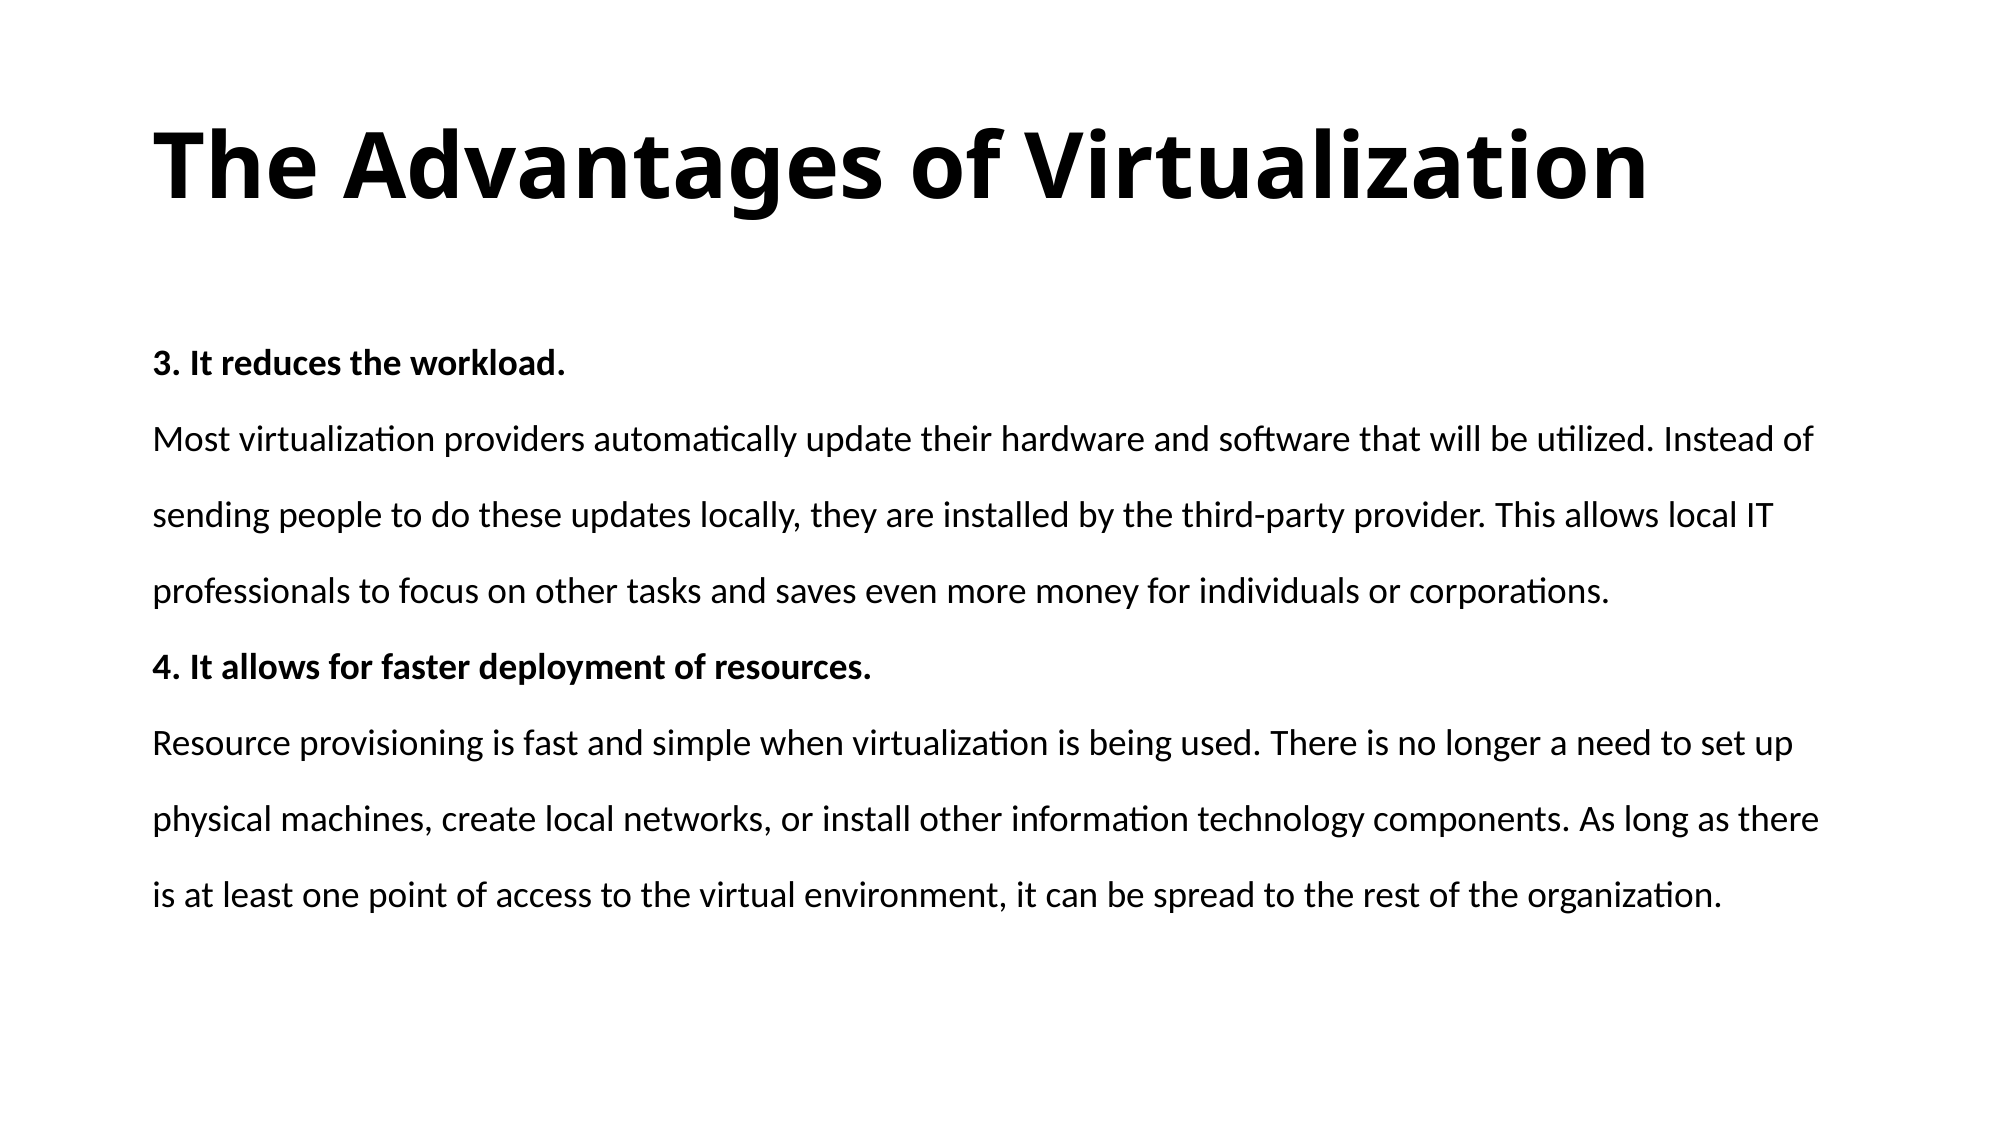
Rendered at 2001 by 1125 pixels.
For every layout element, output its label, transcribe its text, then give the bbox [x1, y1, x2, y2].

title The Advantages of Virtualization [137, 59, 1863, 278]
list 3. It reduces the workload. Most virtualization providers automatically update their hardware and software that will be utilized. Instead of sending people to do these updates locally, they are installed by the third-party provider. This allows local IT professionals to focus on other tasks and saves even more money for individuals or corporations. 4. It allows for faster deployment of resources. Resource provisioning is fast and simple when virtualization is being used. There is no longer a need to set up physical machines, create local networks, or install other information technology components. As long as there is at least one point of access to the virtual environment, it can be spread to the rest of the organization. [137, 299, 1863, 1014]
